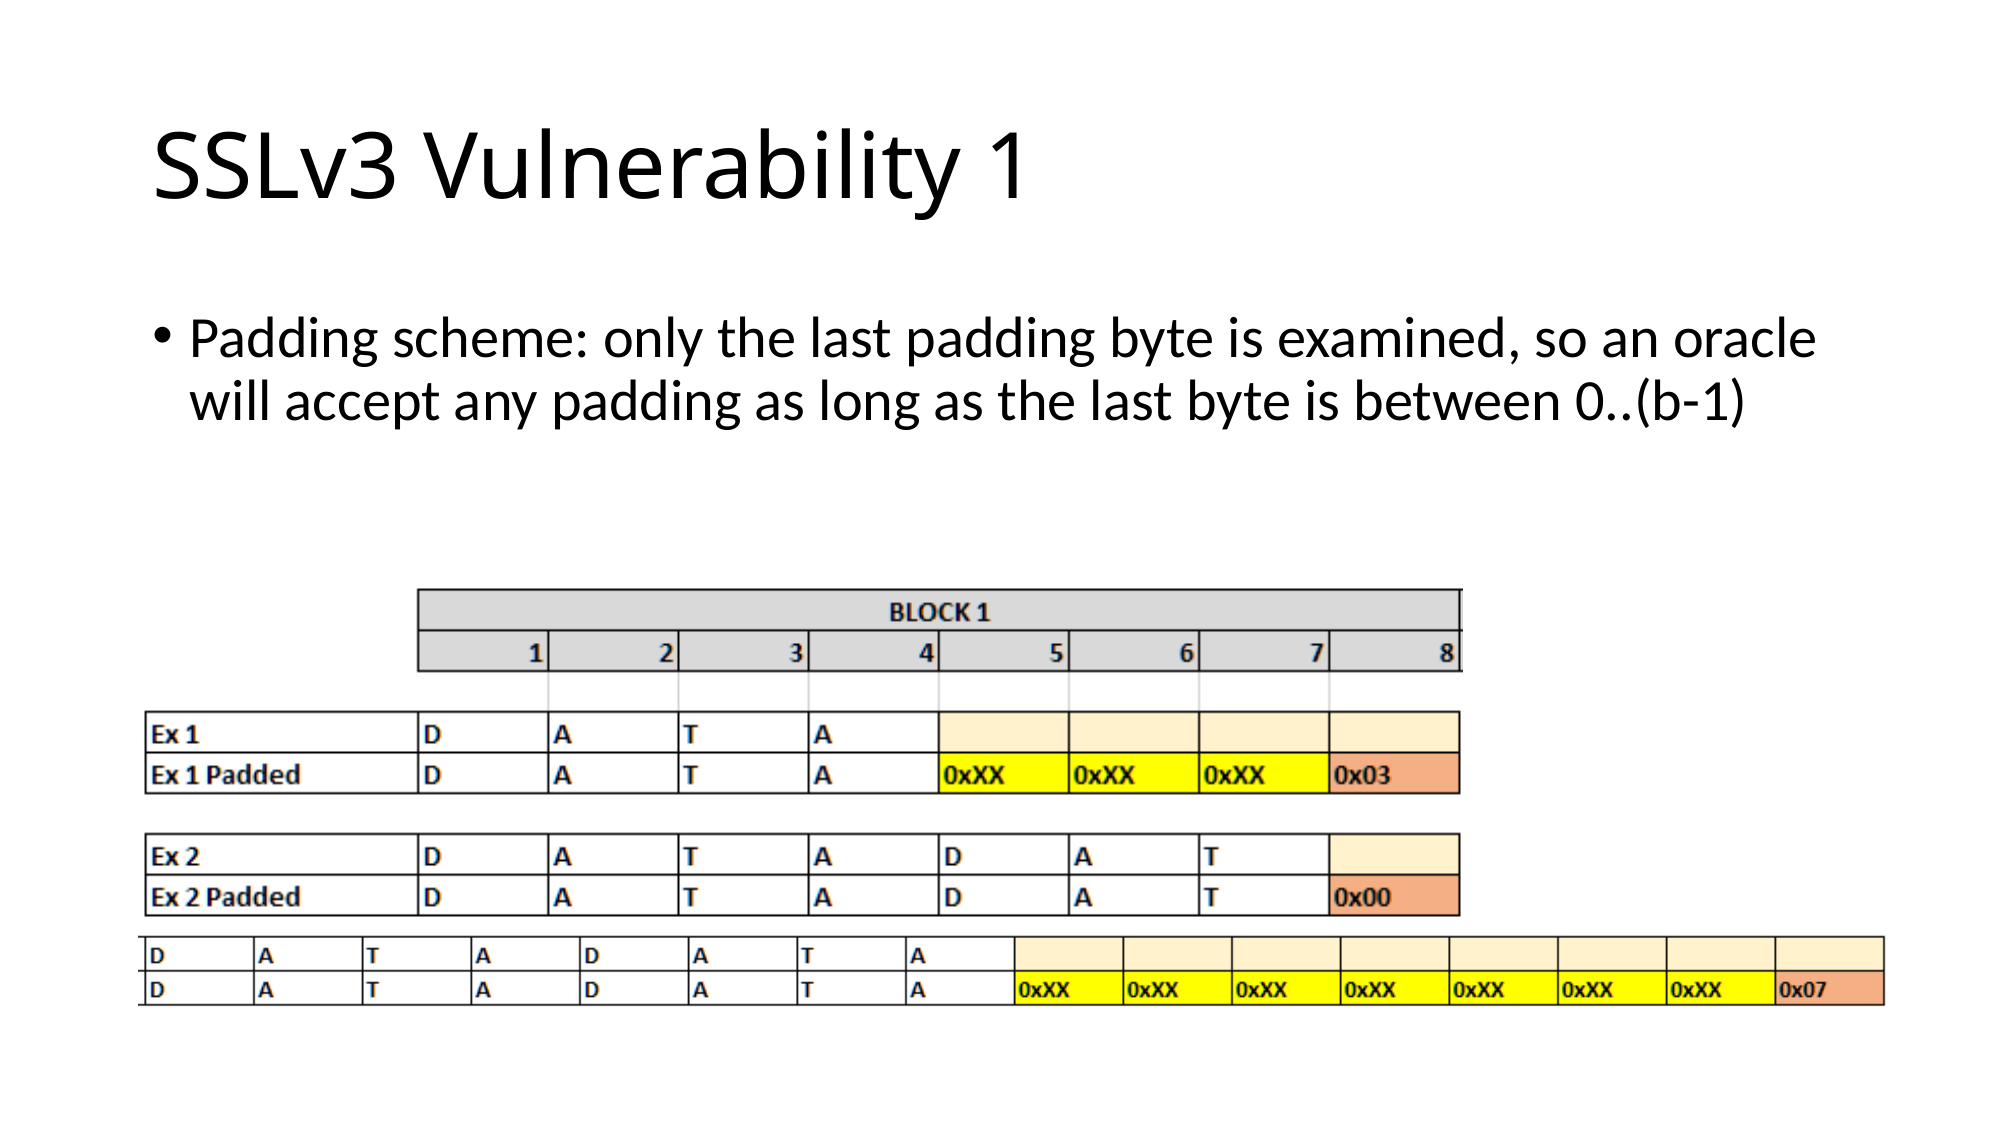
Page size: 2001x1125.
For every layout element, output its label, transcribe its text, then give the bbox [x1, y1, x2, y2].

list Padding scheme: only the last padding byte is examined, so an oracle will accept any padding as long as the last byte is between 0..(b-1) [137, 299, 1863, 539]
title SSLv3 Vulnerability 1 [137, 59, 1863, 278]
picture [137, 539, 1896, 1063]
